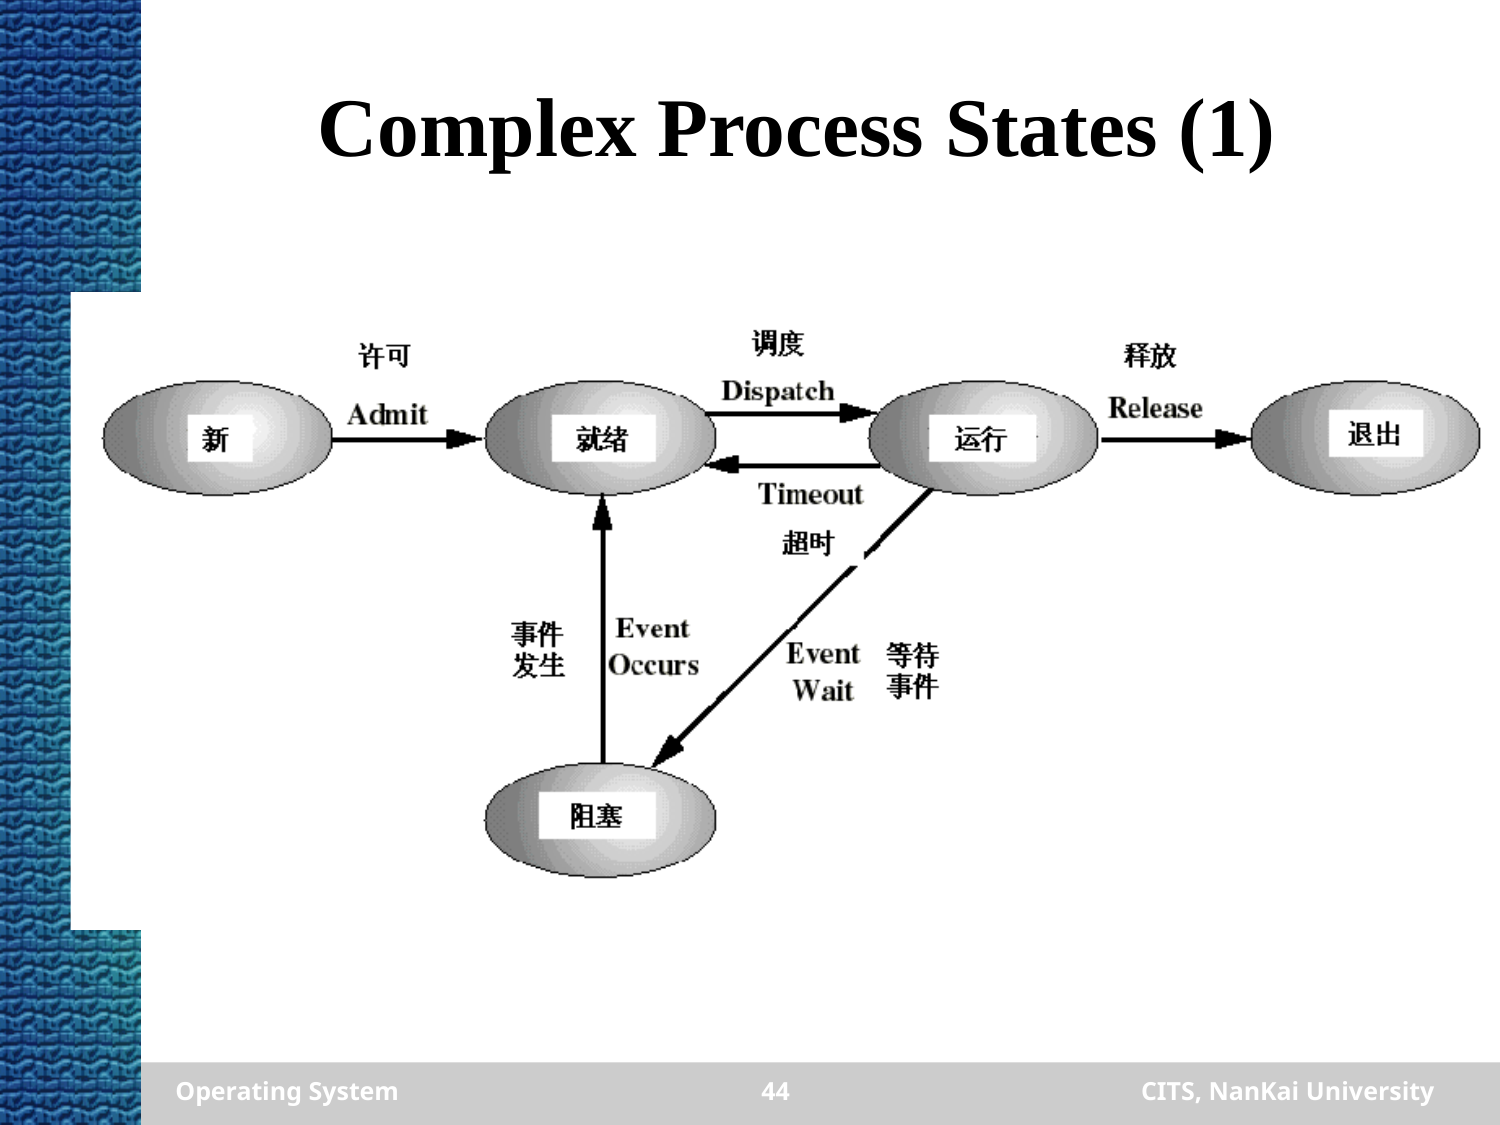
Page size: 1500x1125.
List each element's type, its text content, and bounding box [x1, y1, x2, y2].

slide_number Operating System [160, 1067, 574, 1118]
picture [0, 0, 1500, 1125]
title Complex Process States (1) [159, 50, 1436, 197]
slide_number 44 [600, 1067, 951, 1118]
footer CITS, NanKai University [974, 1067, 1451, 1118]
